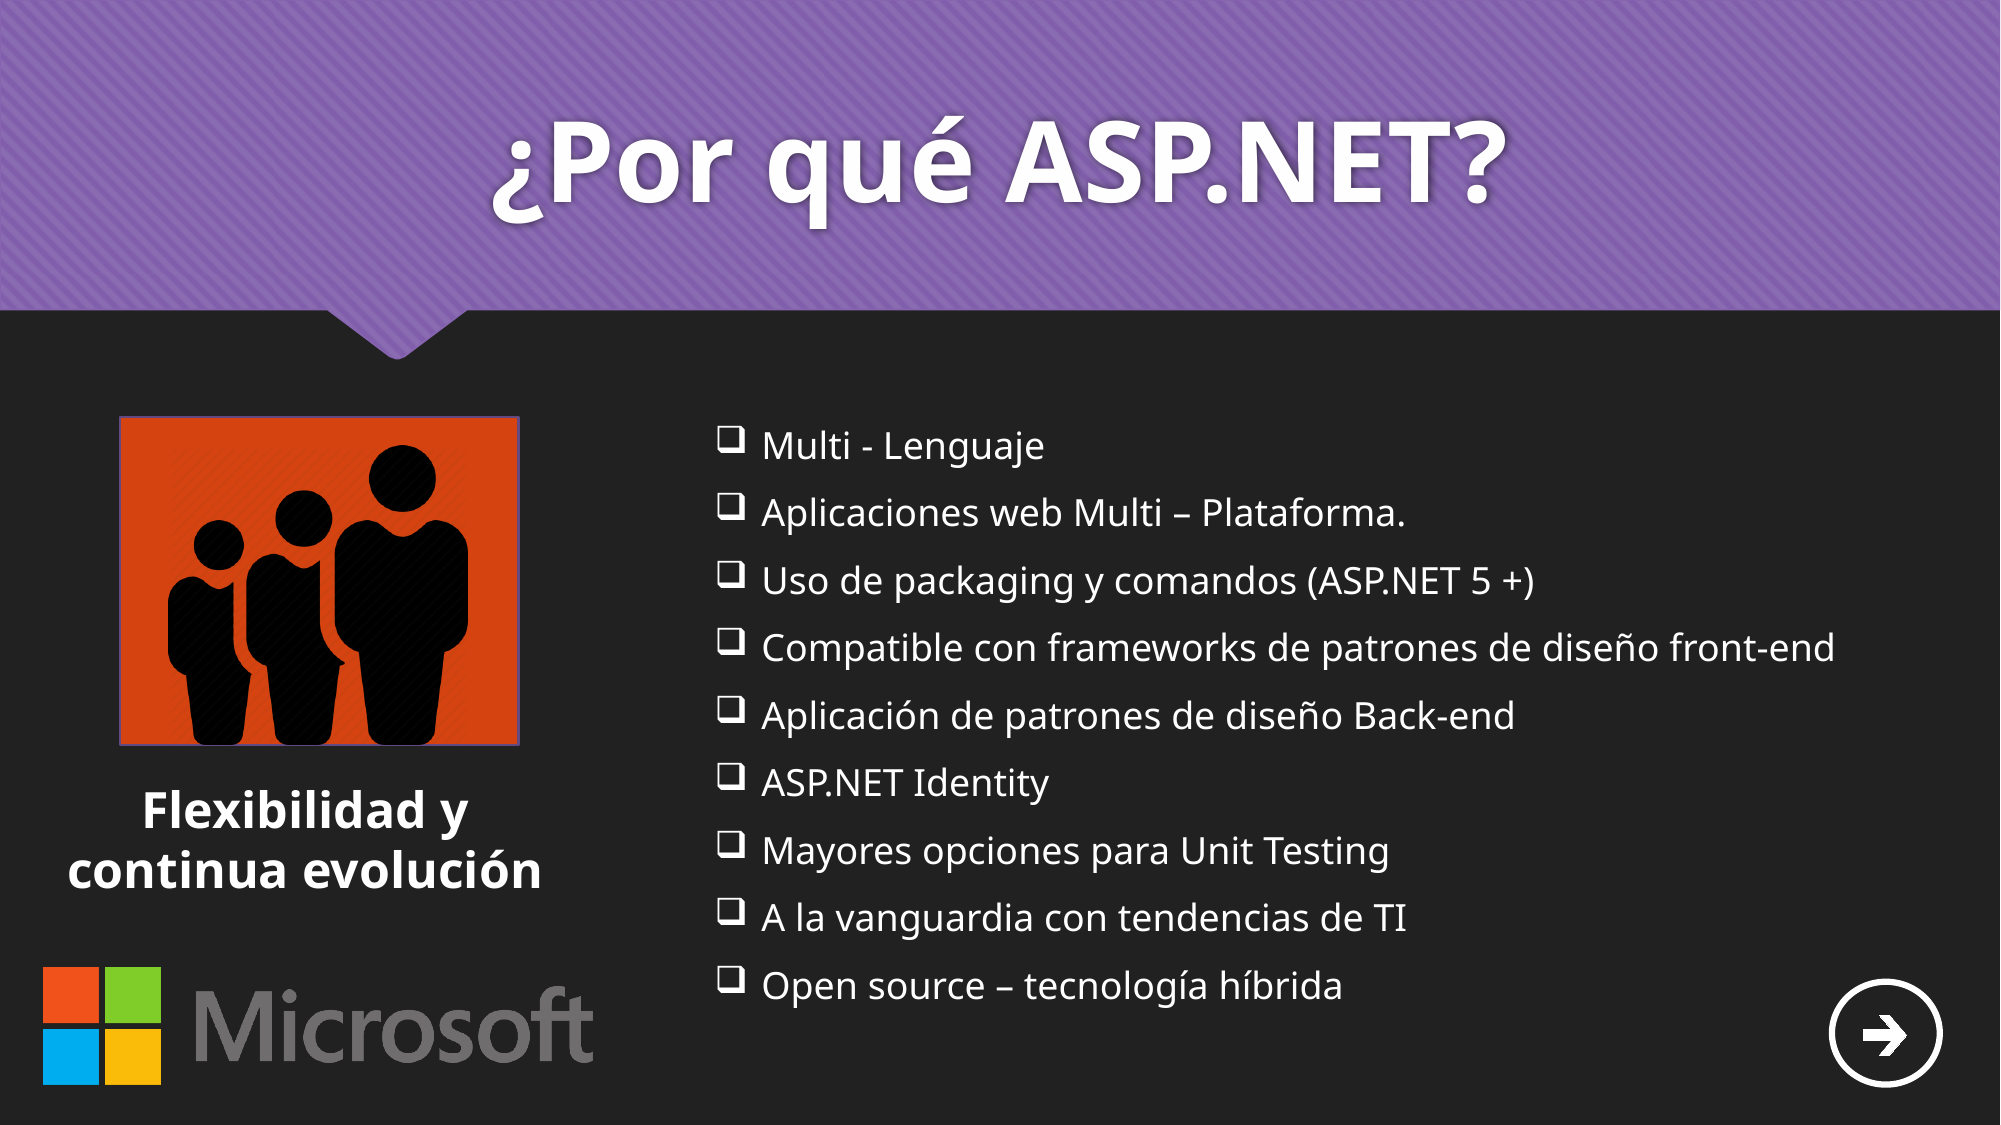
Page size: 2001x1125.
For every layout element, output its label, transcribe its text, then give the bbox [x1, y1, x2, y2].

text_box Flexibilidad y continua evolución [17, 771, 593, 906]
picture [42, 967, 593, 1085]
text_box [1838, 980, 1942, 1086]
text_box Multi - Lenguaje Aplicaciones web Multi – Plataforma. Uso de packaging y comandos (ASP.NET 5 +) Compatible con frameworks de patrones de diseño front-end Aplicación de patrones de diseño Back-end ASP.NET Identity Mayores opciones para Unit Testing A la vanguardia con tendencias de TI Open source – tecnología híbrida [699, 391, 1853, 1060]
picture [167, 445, 468, 746]
text_box [1863, 1015, 1907, 1056]
title ¿Por qué ASP.NET? [132, 73, 1868, 233]
text_box [119, 416, 520, 746]
